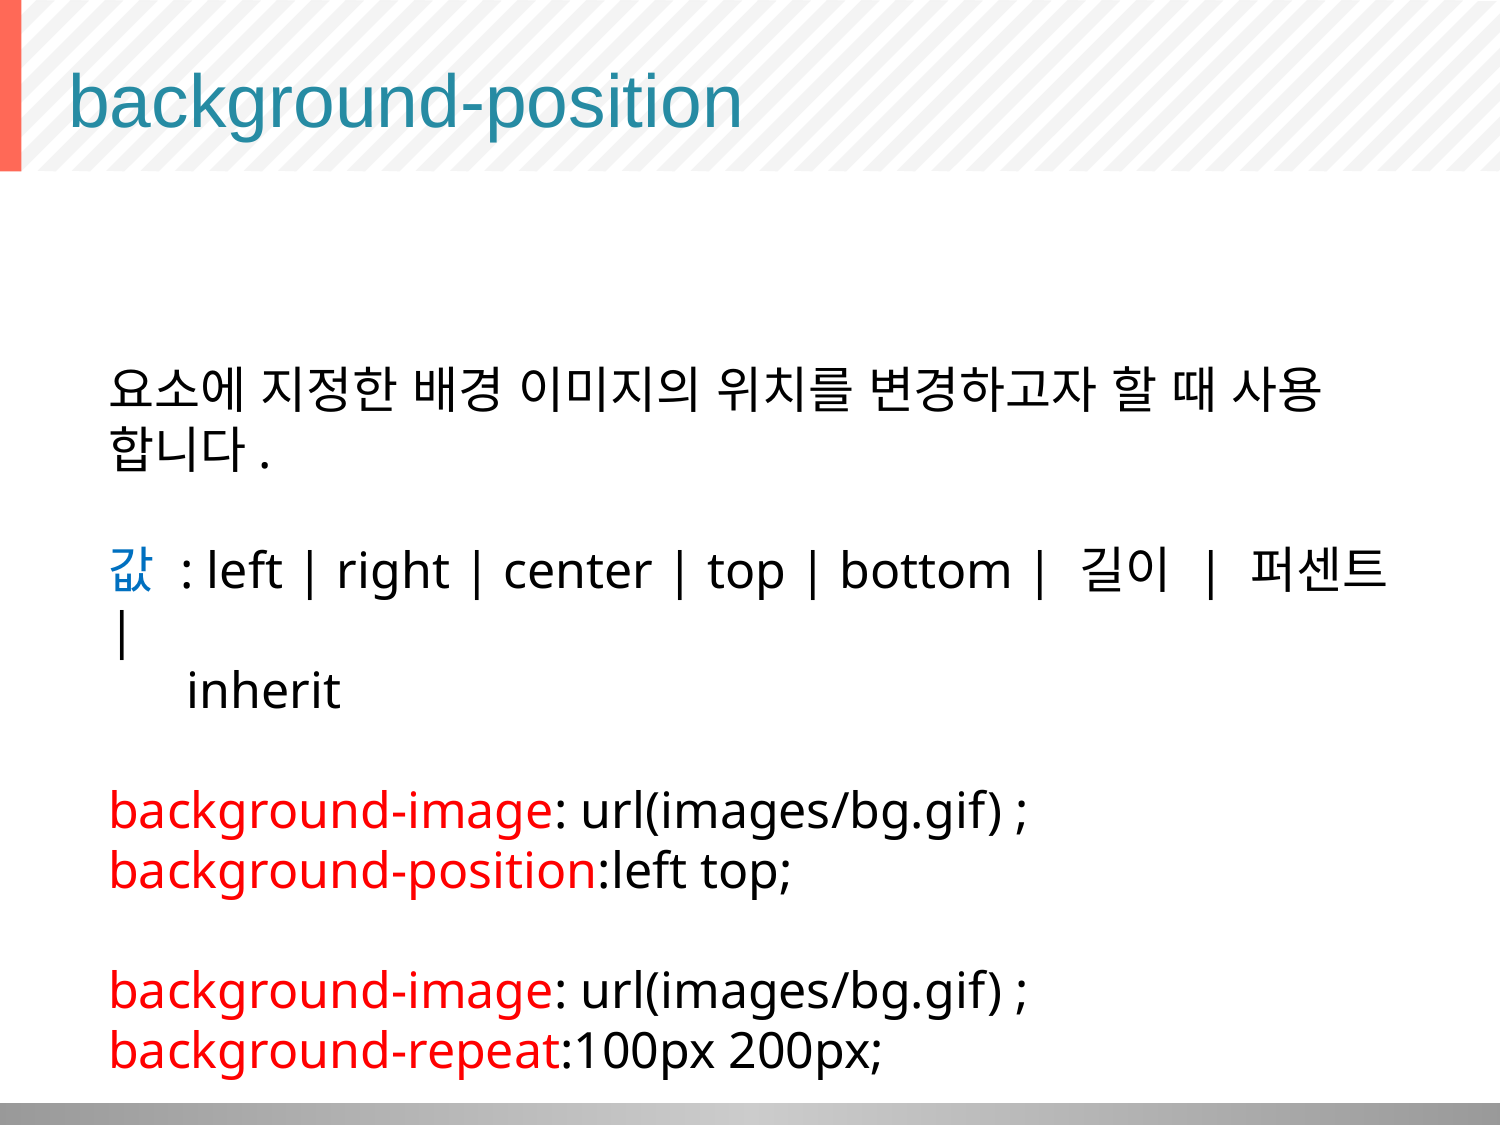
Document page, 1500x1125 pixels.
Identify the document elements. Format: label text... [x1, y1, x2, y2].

text_box 요소에 지정한 배경 이미지의 위치를 변경하고자 할 때 사용 합니다. 값 : left | right | center | top | bottom | 길이 | 퍼센트 | inherit background-image: url(images/bg.gif) ; background-position:left top; background-image: url(images/bg.gif) ; background-repeat:100px 200px; [93, 351, 1430, 1087]
title background-position [53, 20, 1444, 175]
